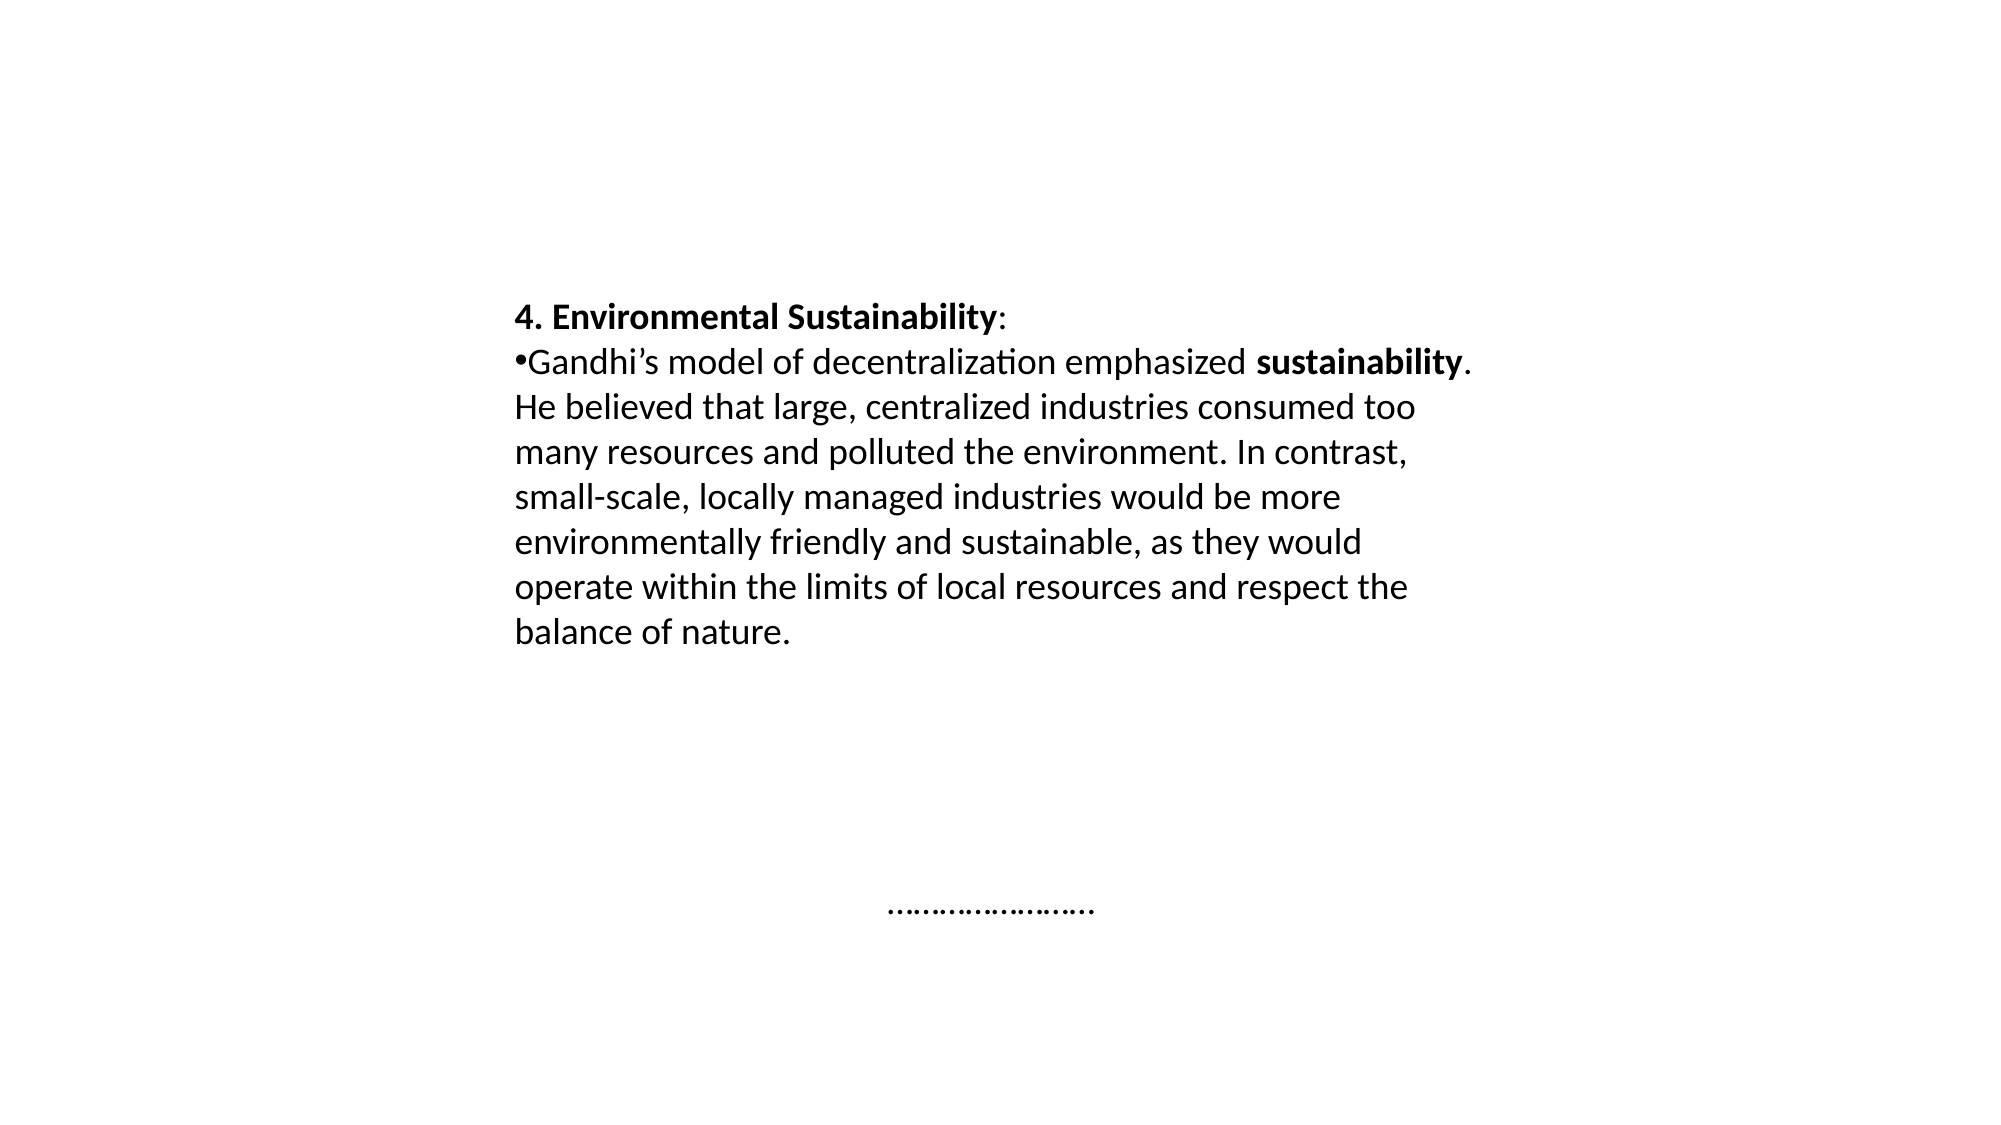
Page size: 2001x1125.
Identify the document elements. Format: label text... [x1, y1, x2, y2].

text_box 4. Environmental Sustainability: Gandhi’s model of decentralization emphasized sustainability. He believed that large, centralized industries consumed too many resources and polluted the environment. In contrast, small-scale, locally managed industries would be more environmentally friendly and sustainable, as they would operate within the limits of local resources and respect the balance of nature. …………………… [499, 284, 1501, 930]
